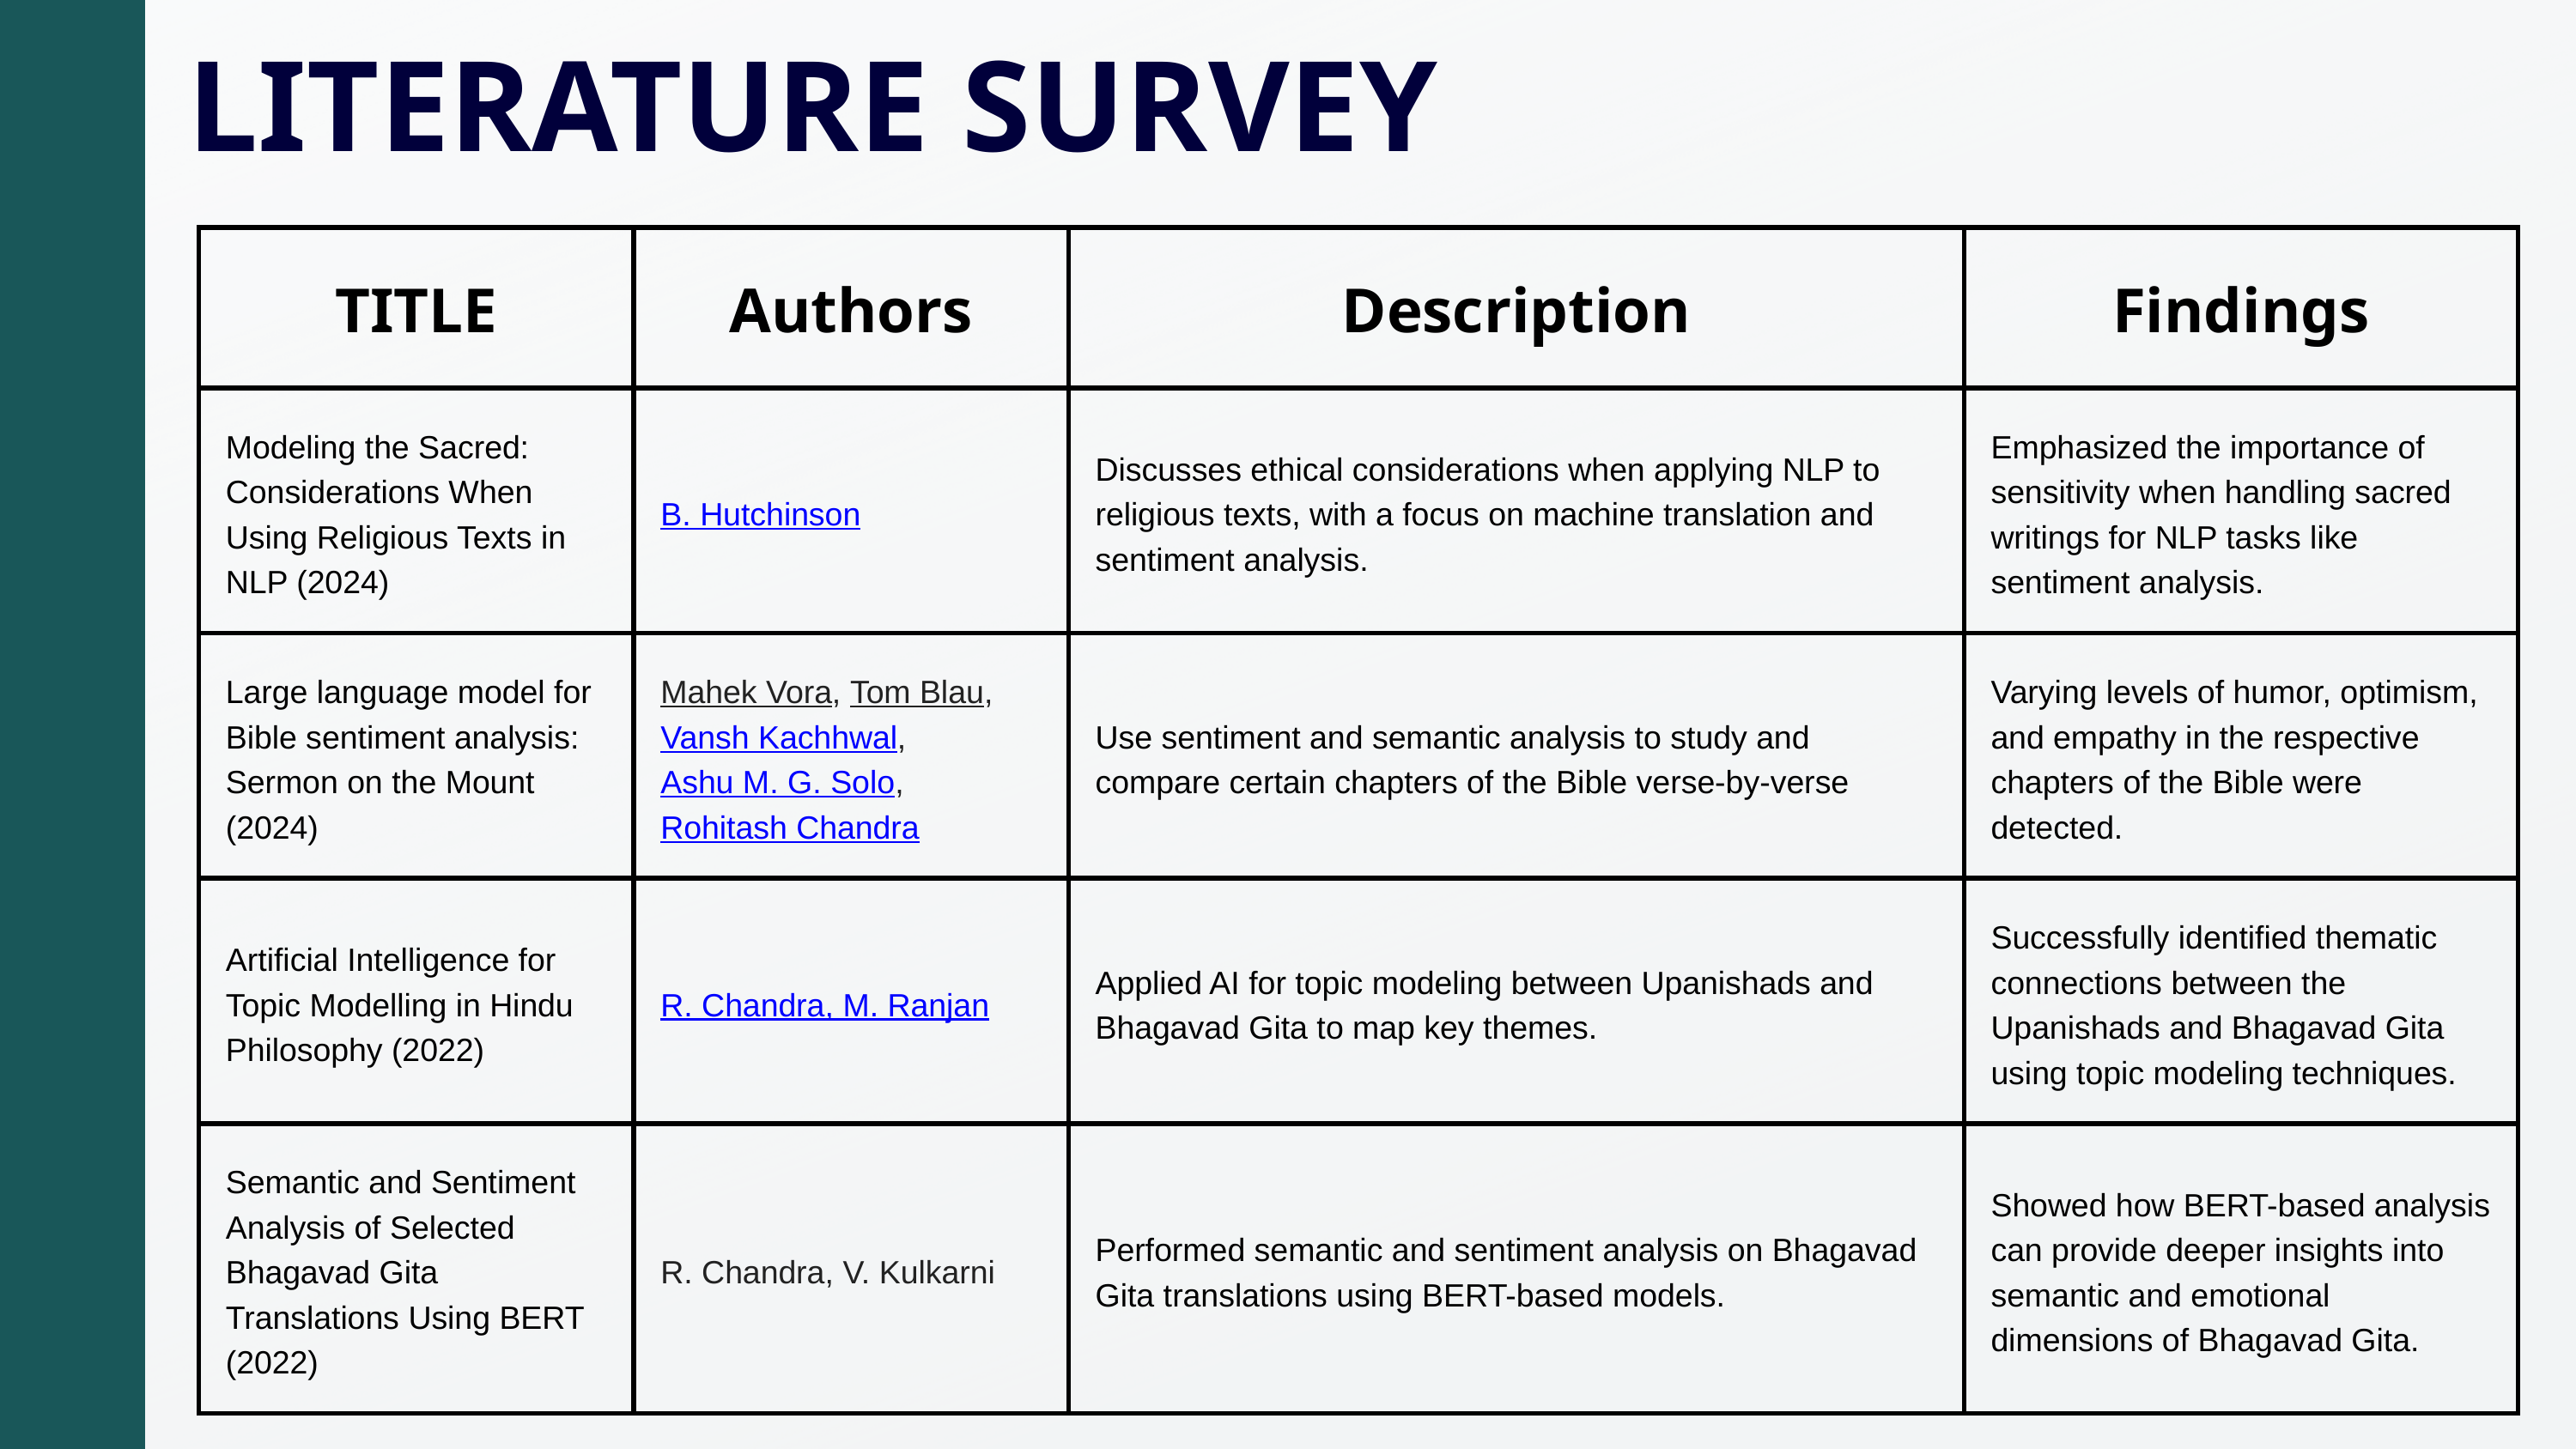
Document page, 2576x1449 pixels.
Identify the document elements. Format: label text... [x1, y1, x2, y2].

table_cell Applied AI for topic modeling between Upanishads and Bhagavad Gita to map key themes. [1071, 881, 1962, 1121]
table_cell Artificial Intelligence for Topic Modelling in Hindu Philosophy (2022) [201, 1015, 631, 1121]
table_cell Emphasized the importance of sensitivity when handling sacred writings for NLP tasks like sentiment analysis. [1966, 391, 2516, 631]
table_cell Discusses ethical considerations when applying NLP to religious texts, with a focus on machine translation and sentiment analysis. [1071, 391, 1962, 631]
table_header Authors [636, 230, 1066, 385]
table_cell Semantic and Sentiment Analysis of Selected Bhagavad Gita Translations Using BERT (2022) [201, 1126, 631, 1411]
text_box LITERATURE SURVEY [187, 3, 1783, 177]
table_cell Performed semantic and sentiment analysis on Bhagavad Gita translations using BERT-based models. [1071, 1126, 1962, 1411]
table_cell Use sentiment and semantic analysis to study and compare certain chapters of the Bible verse-by-verse [1071, 635, 1962, 876]
table_cell Varying levels of humor, optimism, and empathy in the respective chapters of the Bible were detected. [1966, 635, 2516, 876]
table_cell Successfully identified thematic connections between the Upanishads and Bhagavad Gita using topic modeling techniques. [1966, 881, 2516, 1121]
table_cell Modeling the Sacred: Considerations When Using Religious Texts in NLP (2024) [201, 391, 631, 454]
text_box [145, 0, 2576, 1449]
table_cell R. Chandra, M. Ranjan [636, 881, 1066, 1121]
table_header Description [1071, 230, 1962, 385]
table_header Findings [1966, 230, 2516, 385]
table_cell Showed how BERT-based analysis can provide deeper insights into semantic and emotional dimensions of Bhagavad Gita. [1966, 1126, 2516, 1411]
table_cell R. Chandra, V. Kulkarni [636, 1126, 1066, 1411]
table_header TITLE [201, 230, 631, 385]
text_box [0, 456, 755, 1005]
table_cell Mahek Vora, Tom Blau, Vansh Kachhwal, Ashu M. G. Solo, Rohitash Chandra [761, 635, 1066, 876]
table_cell B. Hutchinson [636, 391, 1066, 631]
